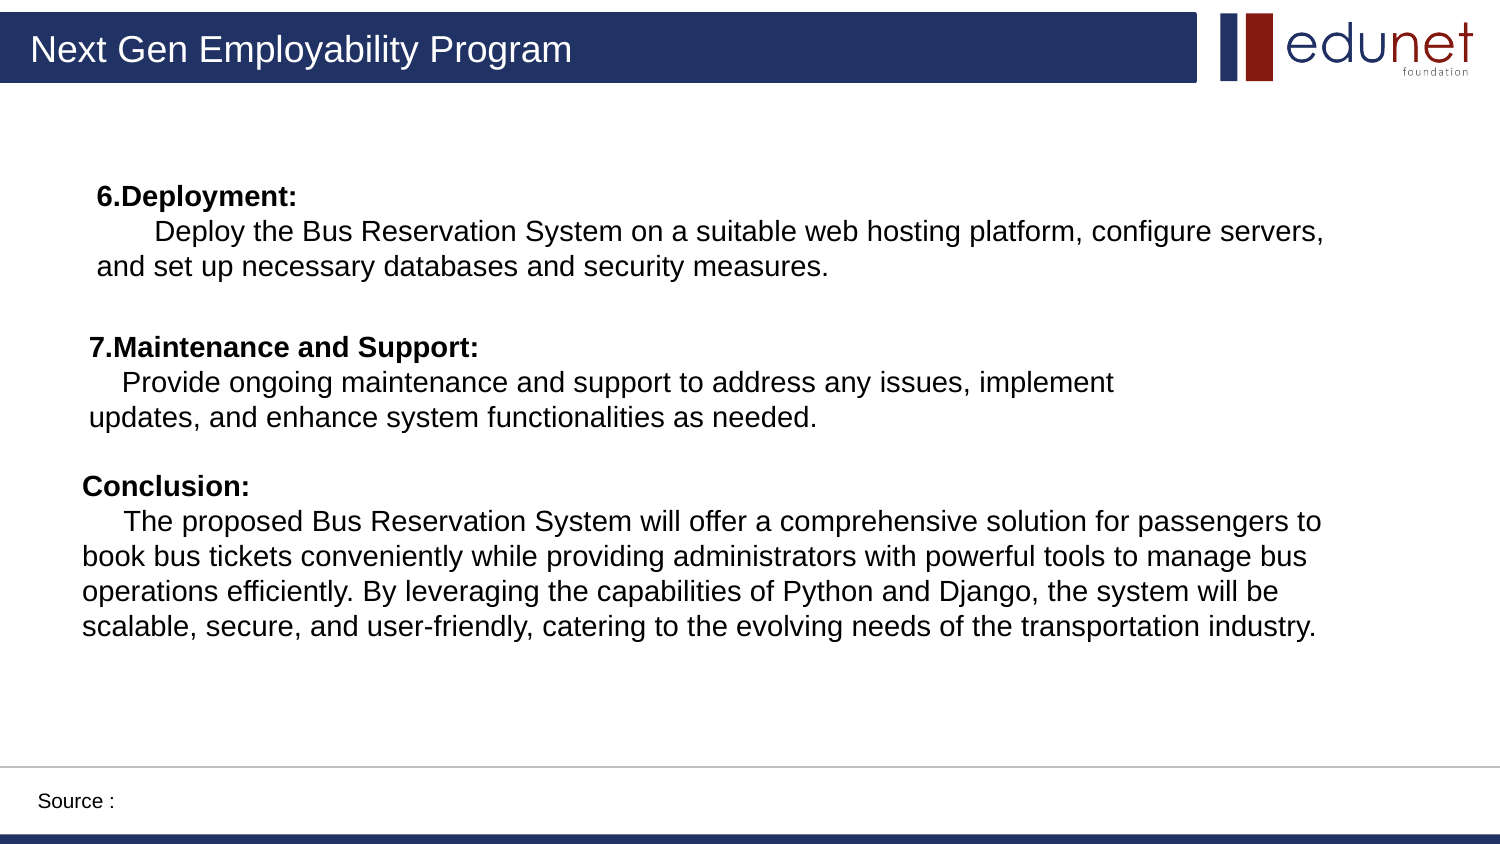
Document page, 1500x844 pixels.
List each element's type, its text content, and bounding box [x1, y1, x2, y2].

text_box 7.Maintenance and Support: Provide ongoing maintenance and support to address any issues, implement updates, and enhance system functionalities as needed. [74, 286, 1225, 476]
text_box Source : [22, 776, 139, 826]
text_box 6.Deployment: Deploy the Bus Reservation System on a suitable web hosting platform, configure servers, and set up necessary databases and security measures. [81, 169, 1398, 290]
text_box Conclusion: The proposed Bus Reservation System will offer a comprehensive solution for passengers to book bus tickets conveniently while providing administrators with powerful tools to manage bus operations efficiently. By leveraging the capabilities of Python and Django, the system will be scalable, secure, and user-friendly, catering to the evolving needs of the transportation industry. [67, 460, 1368, 685]
picture [1279, 14, 1482, 83]
